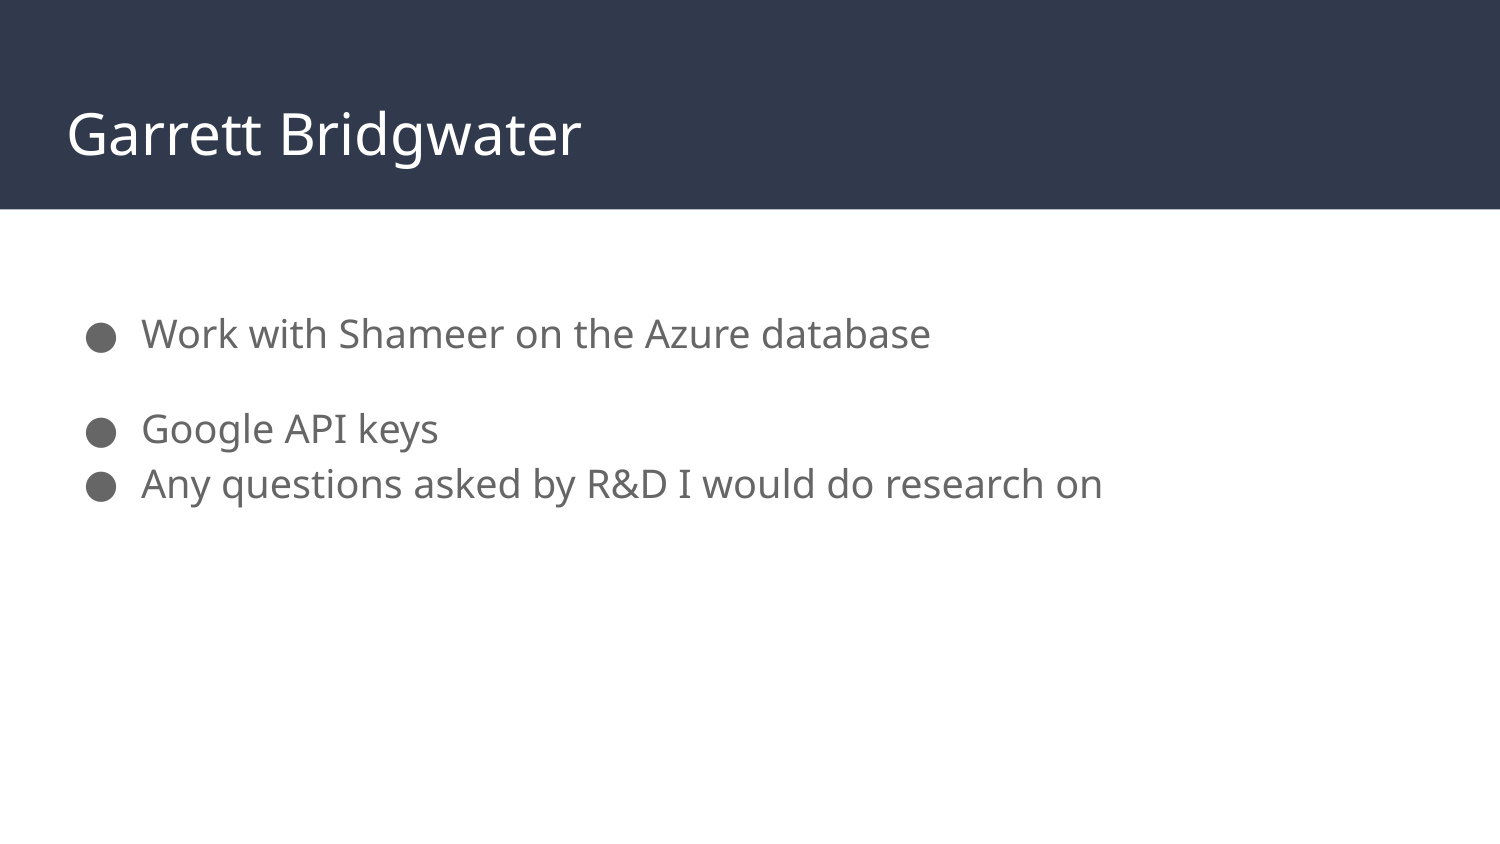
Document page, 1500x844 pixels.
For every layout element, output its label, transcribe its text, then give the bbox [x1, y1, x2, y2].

list Work with Shameer on the Azure database Google API keys Any questions asked by R&D I would do research on [51, 247, 1449, 752]
title Garrett Bridgwater [51, 82, 1449, 185]
